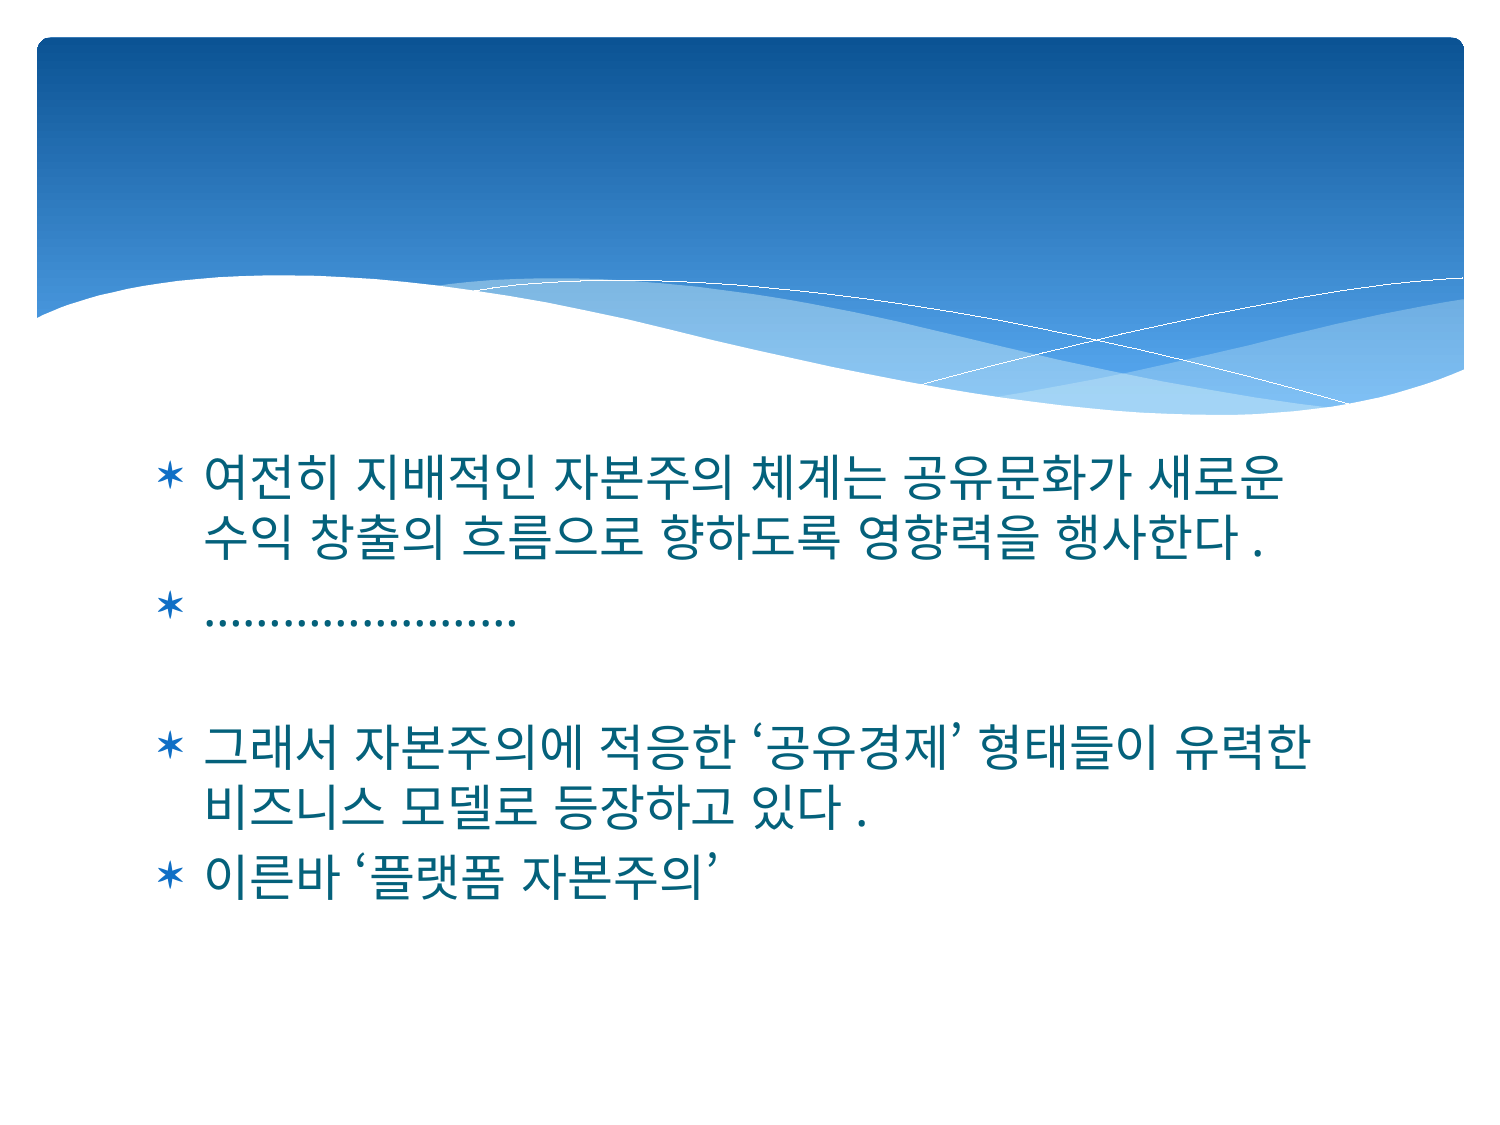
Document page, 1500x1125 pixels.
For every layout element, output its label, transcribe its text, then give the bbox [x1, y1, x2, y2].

list 여전히 지배적인 자본주의 체계는 공유문화가 새로운 수익 창출의 흐름으로 향하도록 영향력을 행사한다. …………………… 그래서 자본주의에 적응한 ‘공유경제’ 형태들이 유력한 비즈니스 모델로 등장하고 있다. 이른바 ‘플랫폼 자본주의’ [143, 438, 1359, 1005]
